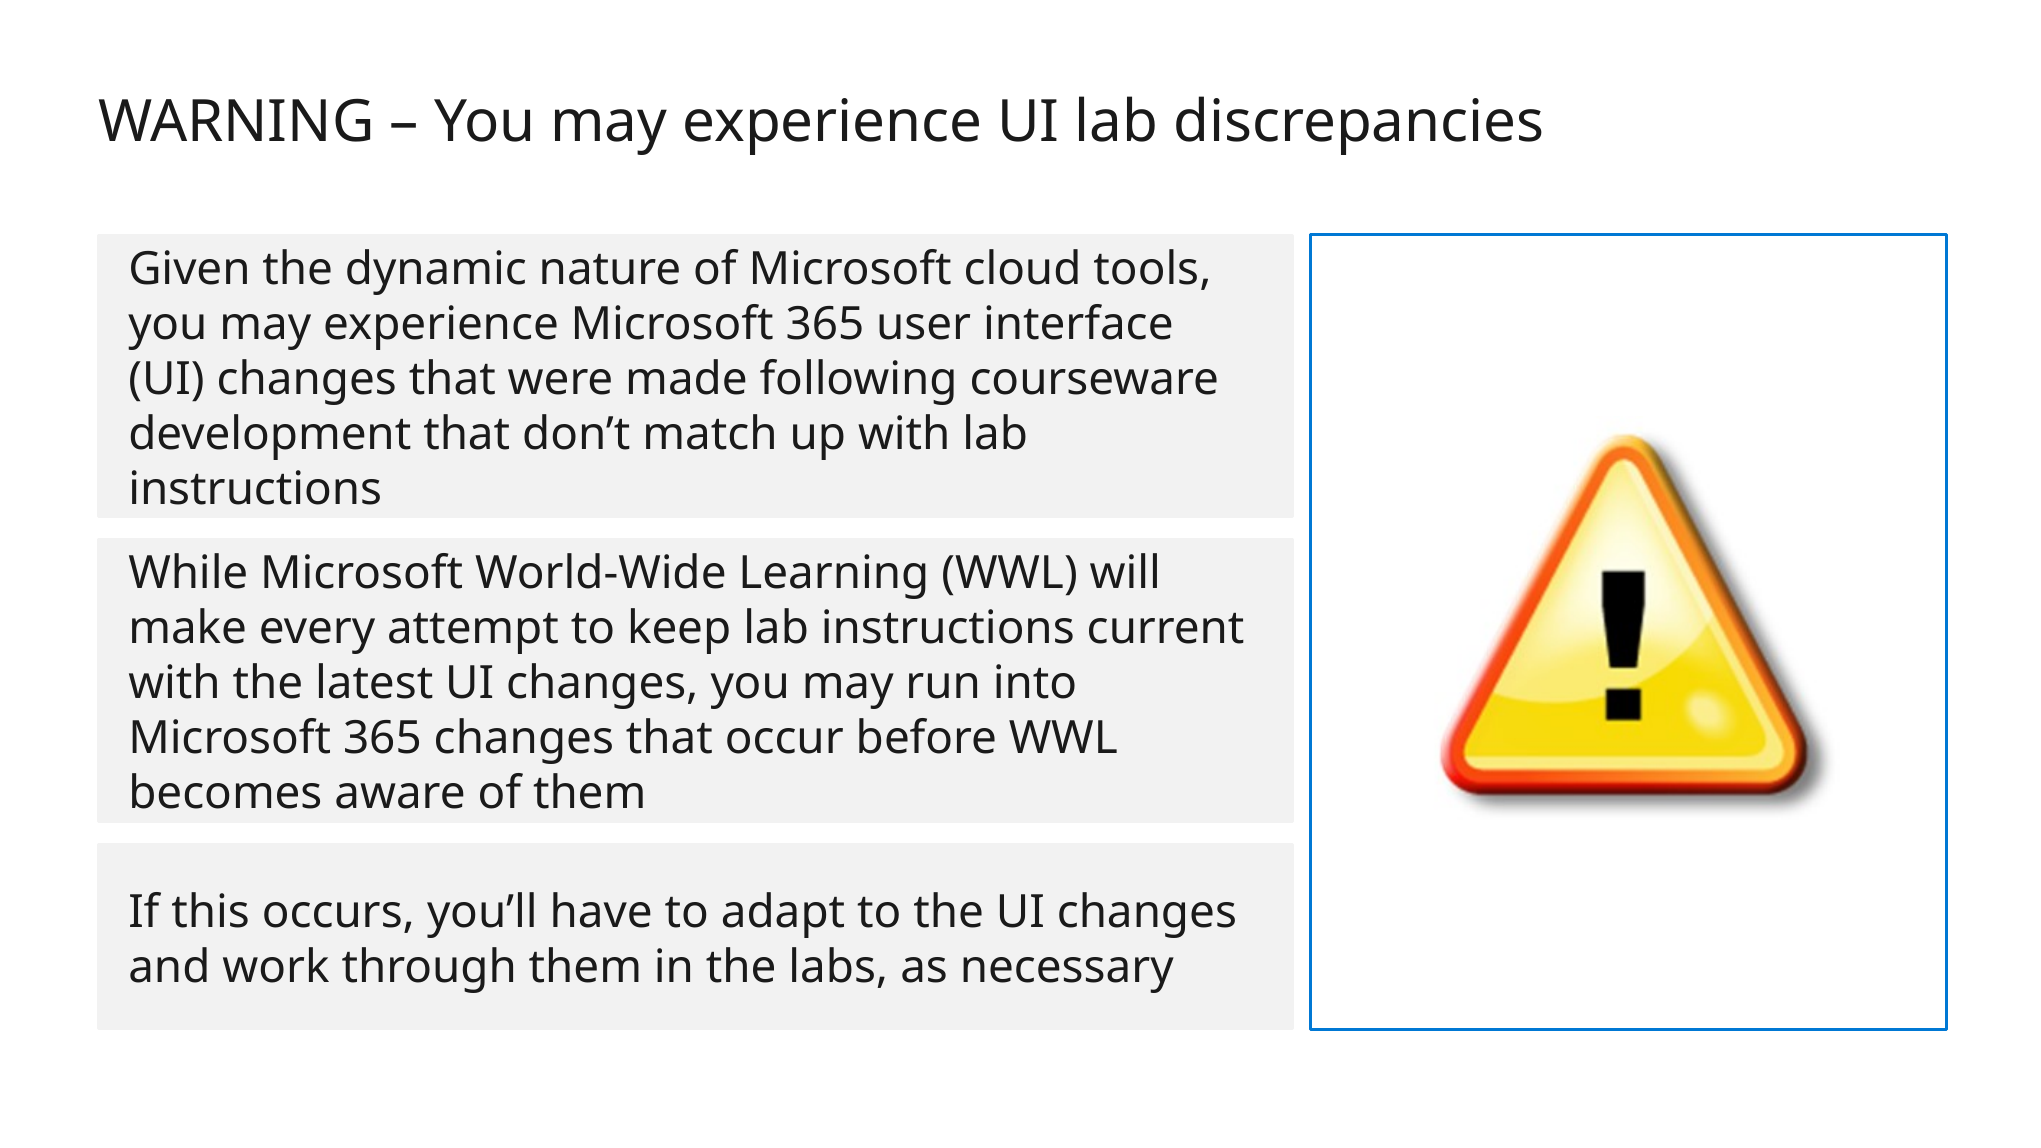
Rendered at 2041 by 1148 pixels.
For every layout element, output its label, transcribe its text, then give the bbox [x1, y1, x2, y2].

text_box If this occurs, you’ll have to adapt to the UI changes and work through them in the labs, as necessary [98, 844, 1293, 1029]
text_box While Microsoft World-Wide Learning (WWL) will make every attempt to keep lab instructions current with the latest UI changes, you may run into Microsoft 365 changes that occur before WWL becomes aware of them [98, 540, 1293, 822]
title WARNING – You may experience UI lab discrepancies [98, 83, 1943, 156]
picture [1311, 235, 1946, 1029]
text_box Given the dynamic nature of Microsoft cloud tools, you may experience Microsoft 365 user interface (UI) changes that were made following courseware development that don’t match up with lab instructions [98, 235, 1293, 517]
